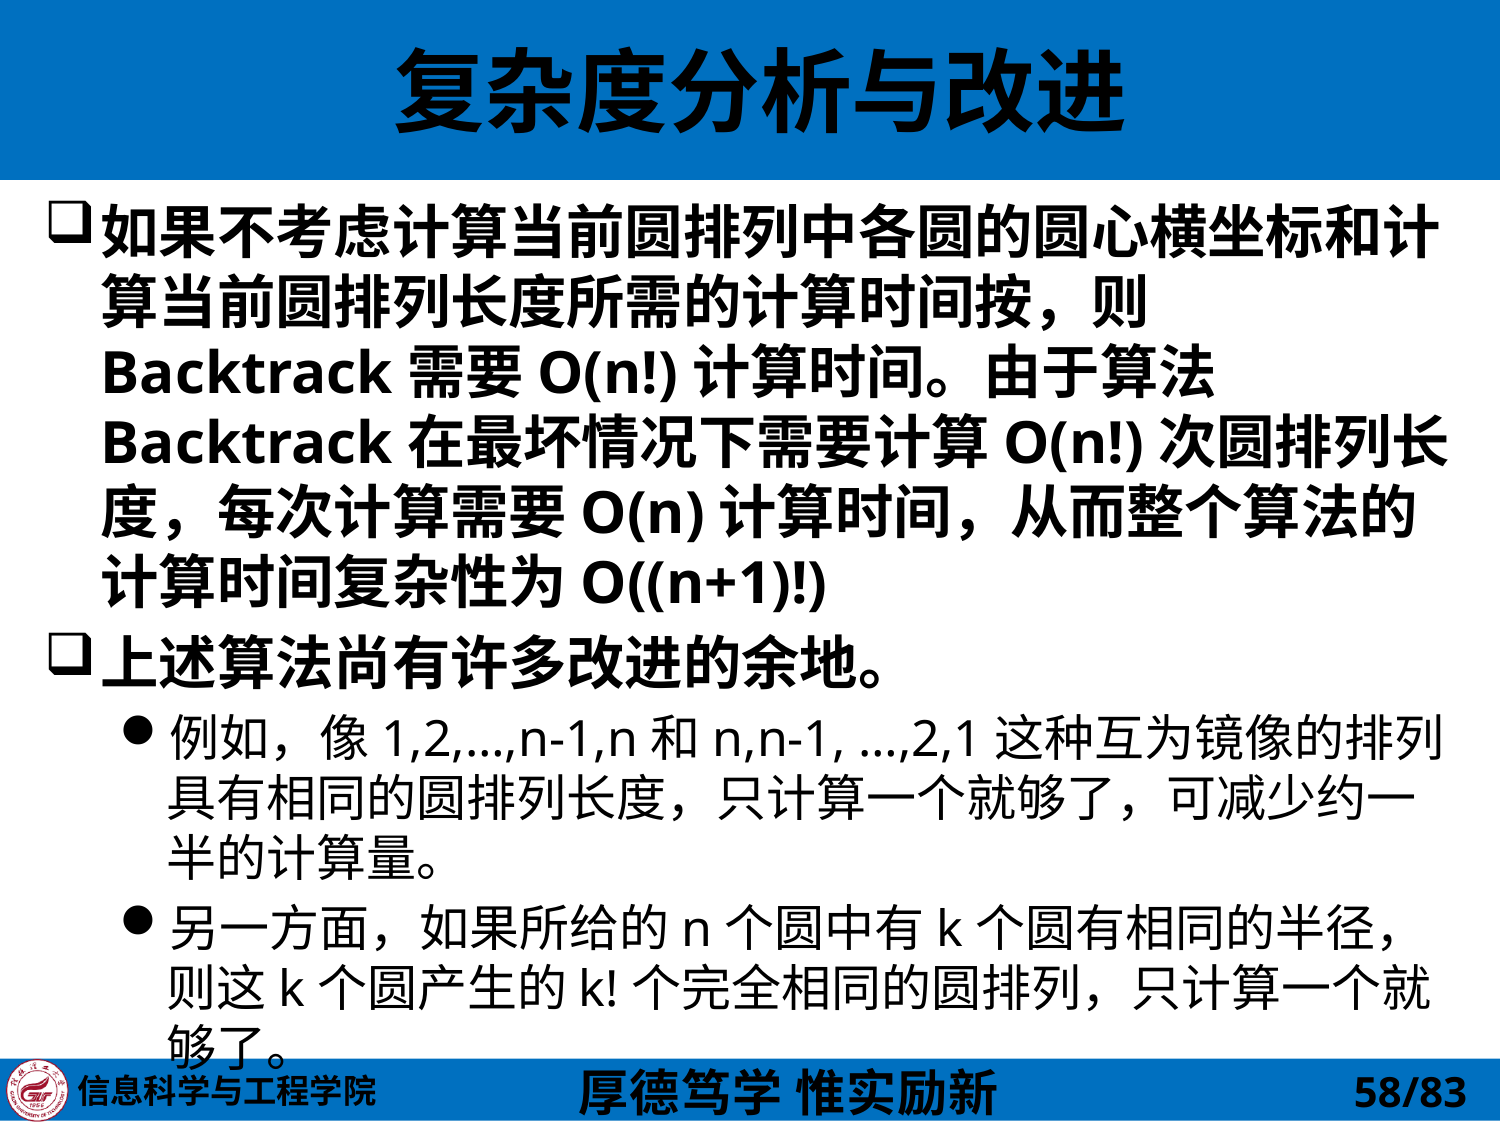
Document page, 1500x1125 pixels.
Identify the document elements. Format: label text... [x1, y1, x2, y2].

slide_number 58/83 [1132, 1058, 1483, 1121]
title 复杂度分析与改进 [85, 0, 1436, 183]
list 如果不考虑计算当前圆排列中各圆的圆心横坐标和计算当前圆排列长度所需的计算时间按，则 Backtrack需要O(n!)计算时间。由于算法Backtrack在最坏情况下需要计算O(n!)次圆排列长度，每次计算需要O(n)计算时间，从而整个算法的计算时间复杂性为O((n+1)!) 上述算法尚有许多改进的余地。 例如，像1,2,…,n-1,n和n,n-1, …,2,1这种互为镜像的排列具有相同的圆排列长度，只计算一个就够了，可减少约一半的计算量。 另一方面，如果所给的n个圆中有k个圆有相同的半径，则这k个圆产生的k!个完全相同的圆排列，只计算一个就够了。 [29, 187, 1471, 1046]
picture [5, 1058, 69, 1122]
